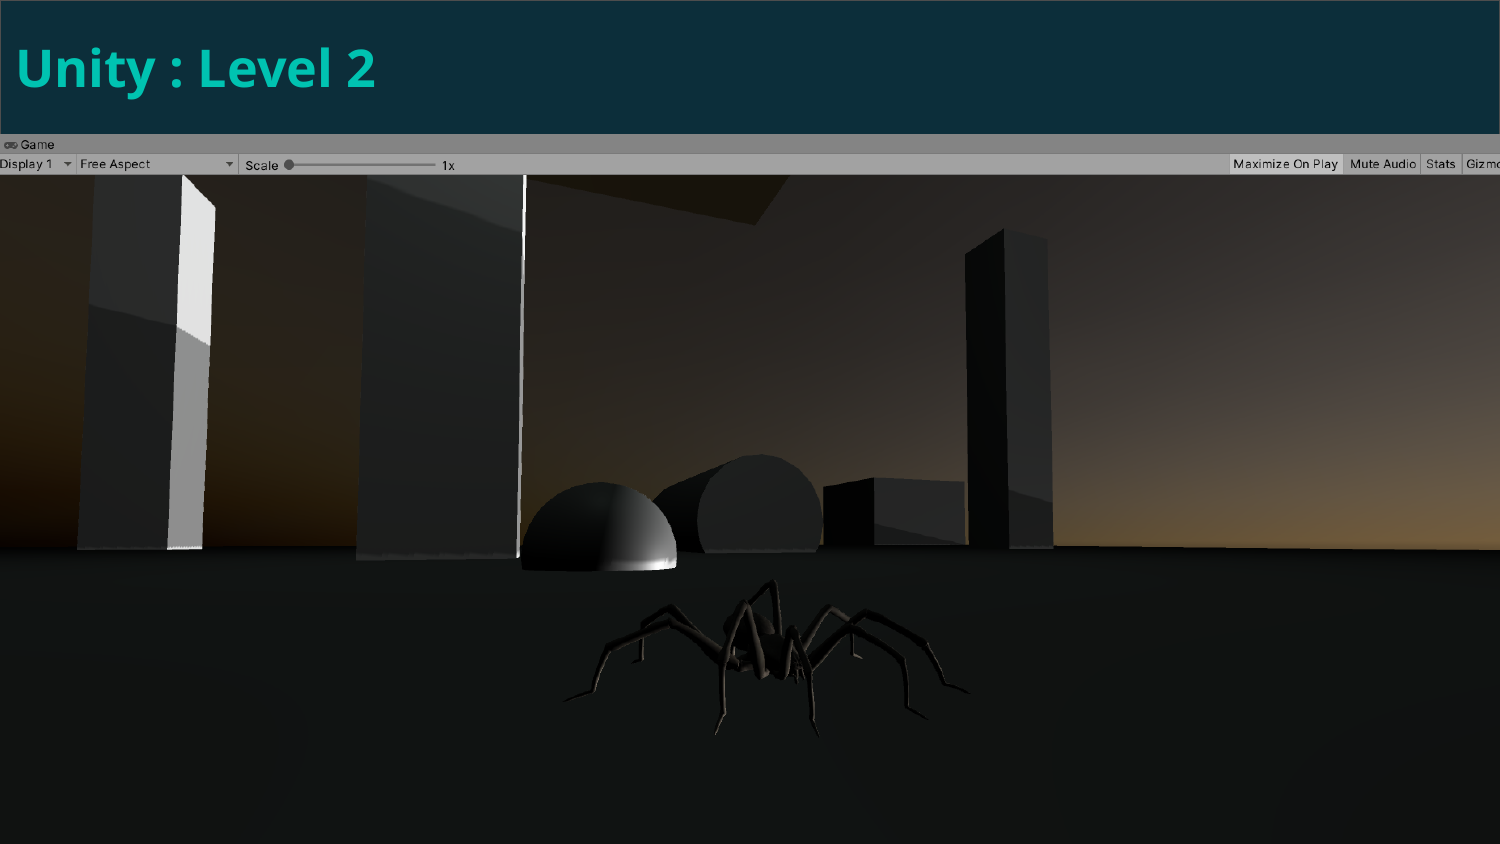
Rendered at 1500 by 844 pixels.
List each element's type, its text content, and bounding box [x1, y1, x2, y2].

title Unity : Level 2 [0, 16, 1071, 118]
text_box [0, 0, 1500, 133]
picture [0, 133, 1500, 844]
